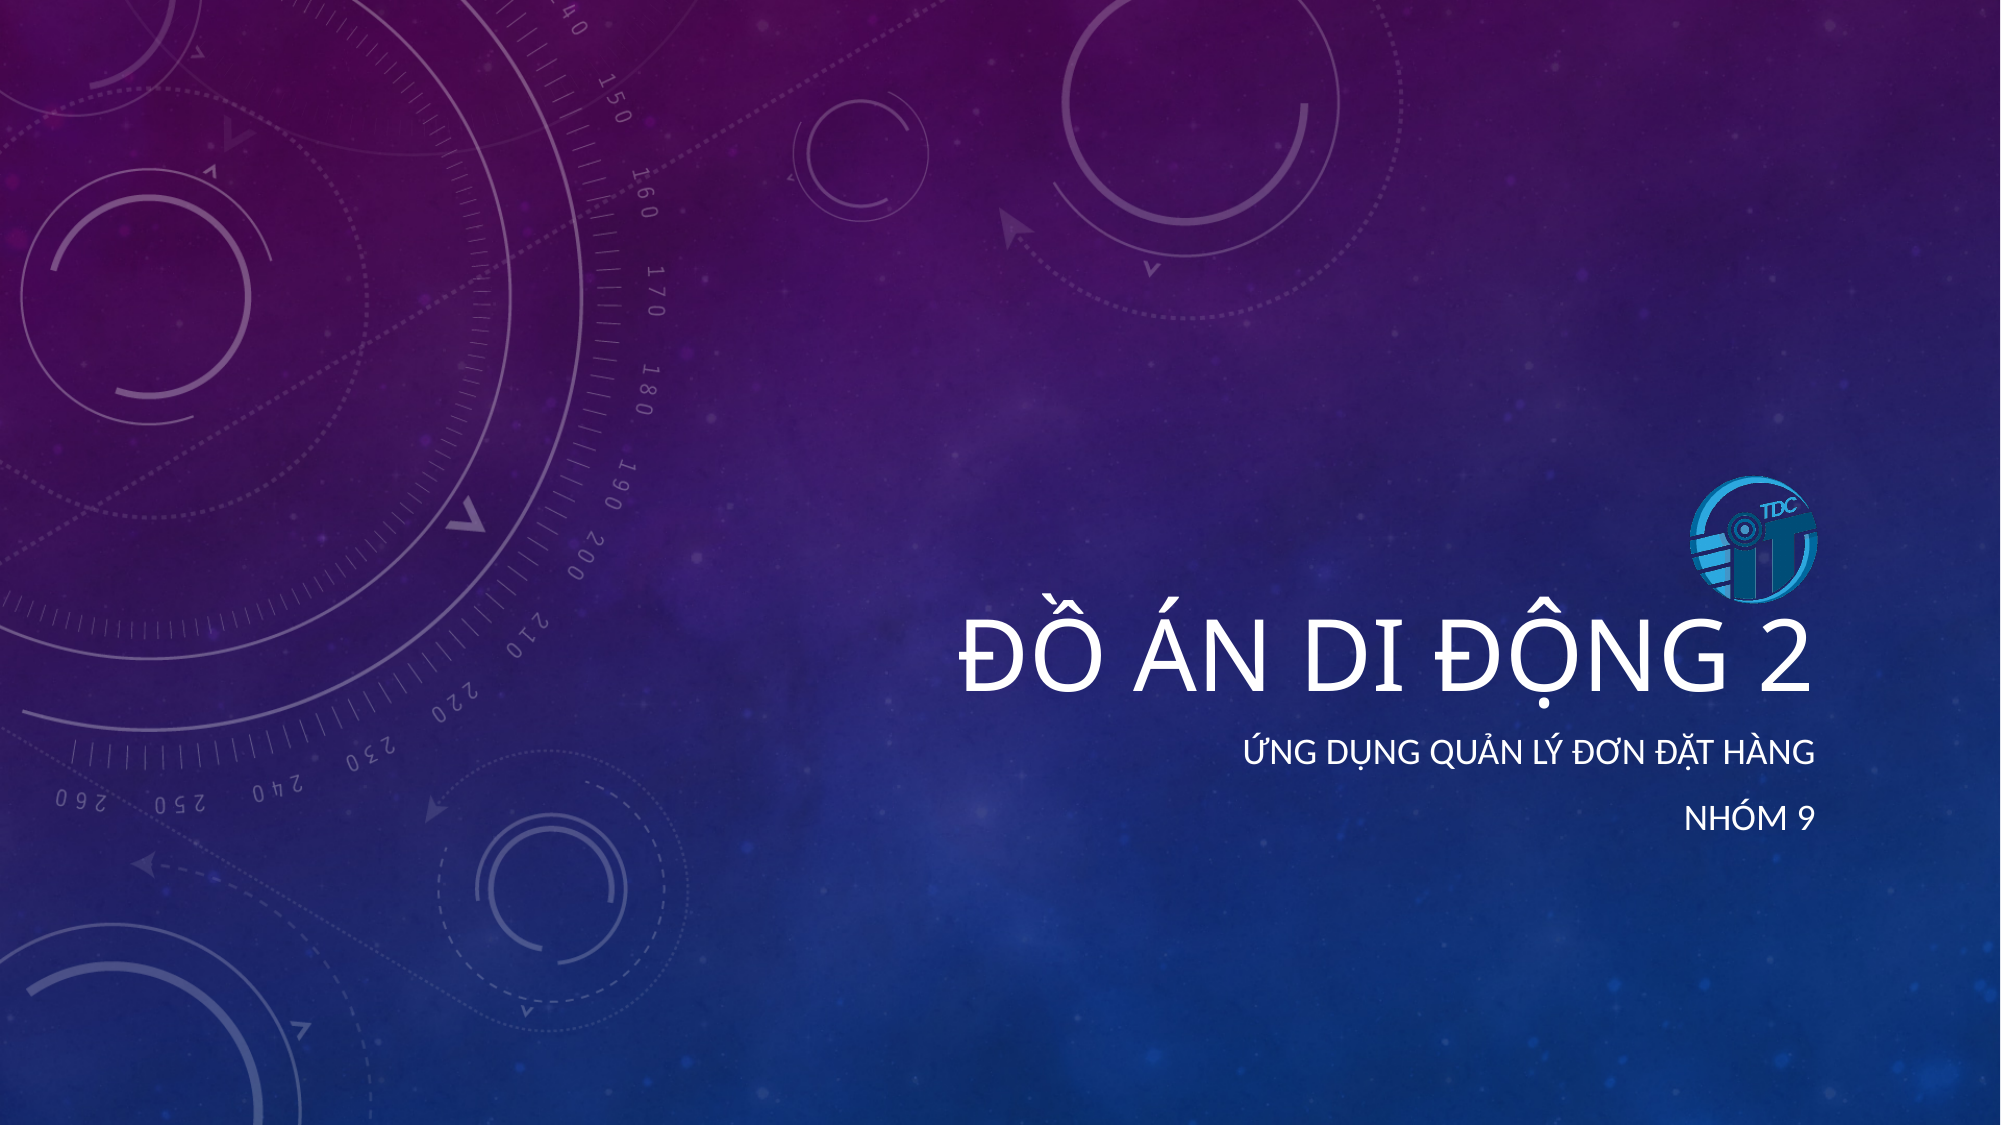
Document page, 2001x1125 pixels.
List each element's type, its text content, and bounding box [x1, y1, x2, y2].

subtitle Ứng dụng quản lý đơn đặt hàng Nhóm 9 [650, 719, 1831, 950]
picture [0, 0, 2001, 1125]
title Đồ án di động 2 [650, 322, 1831, 719]
